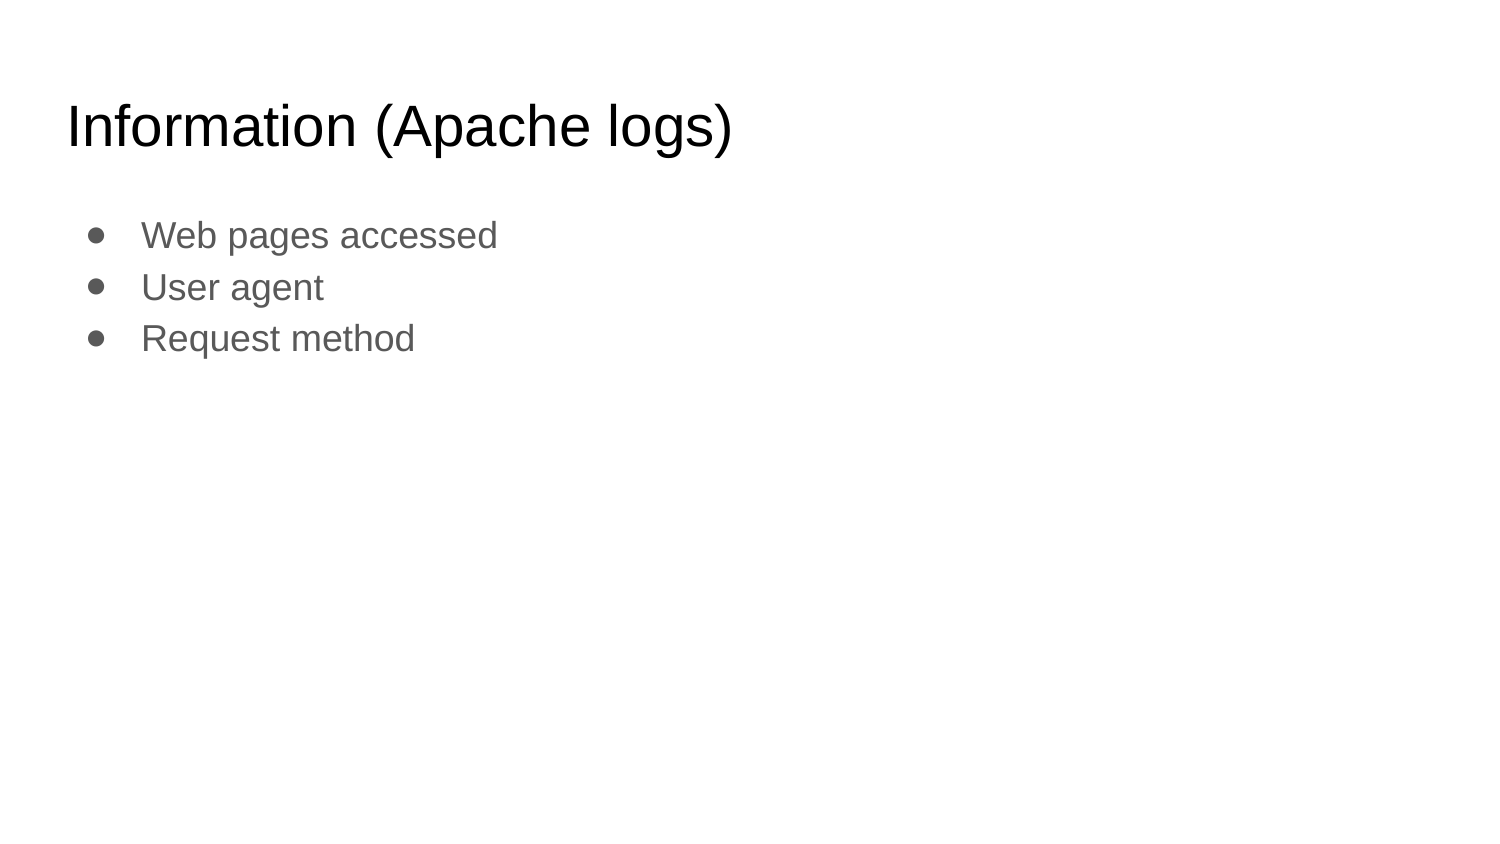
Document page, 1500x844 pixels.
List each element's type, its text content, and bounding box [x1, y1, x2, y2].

list Web pages accessed User agent Request method [51, 189, 1449, 750]
title Information (Apache logs) [51, 72, 1449, 167]
